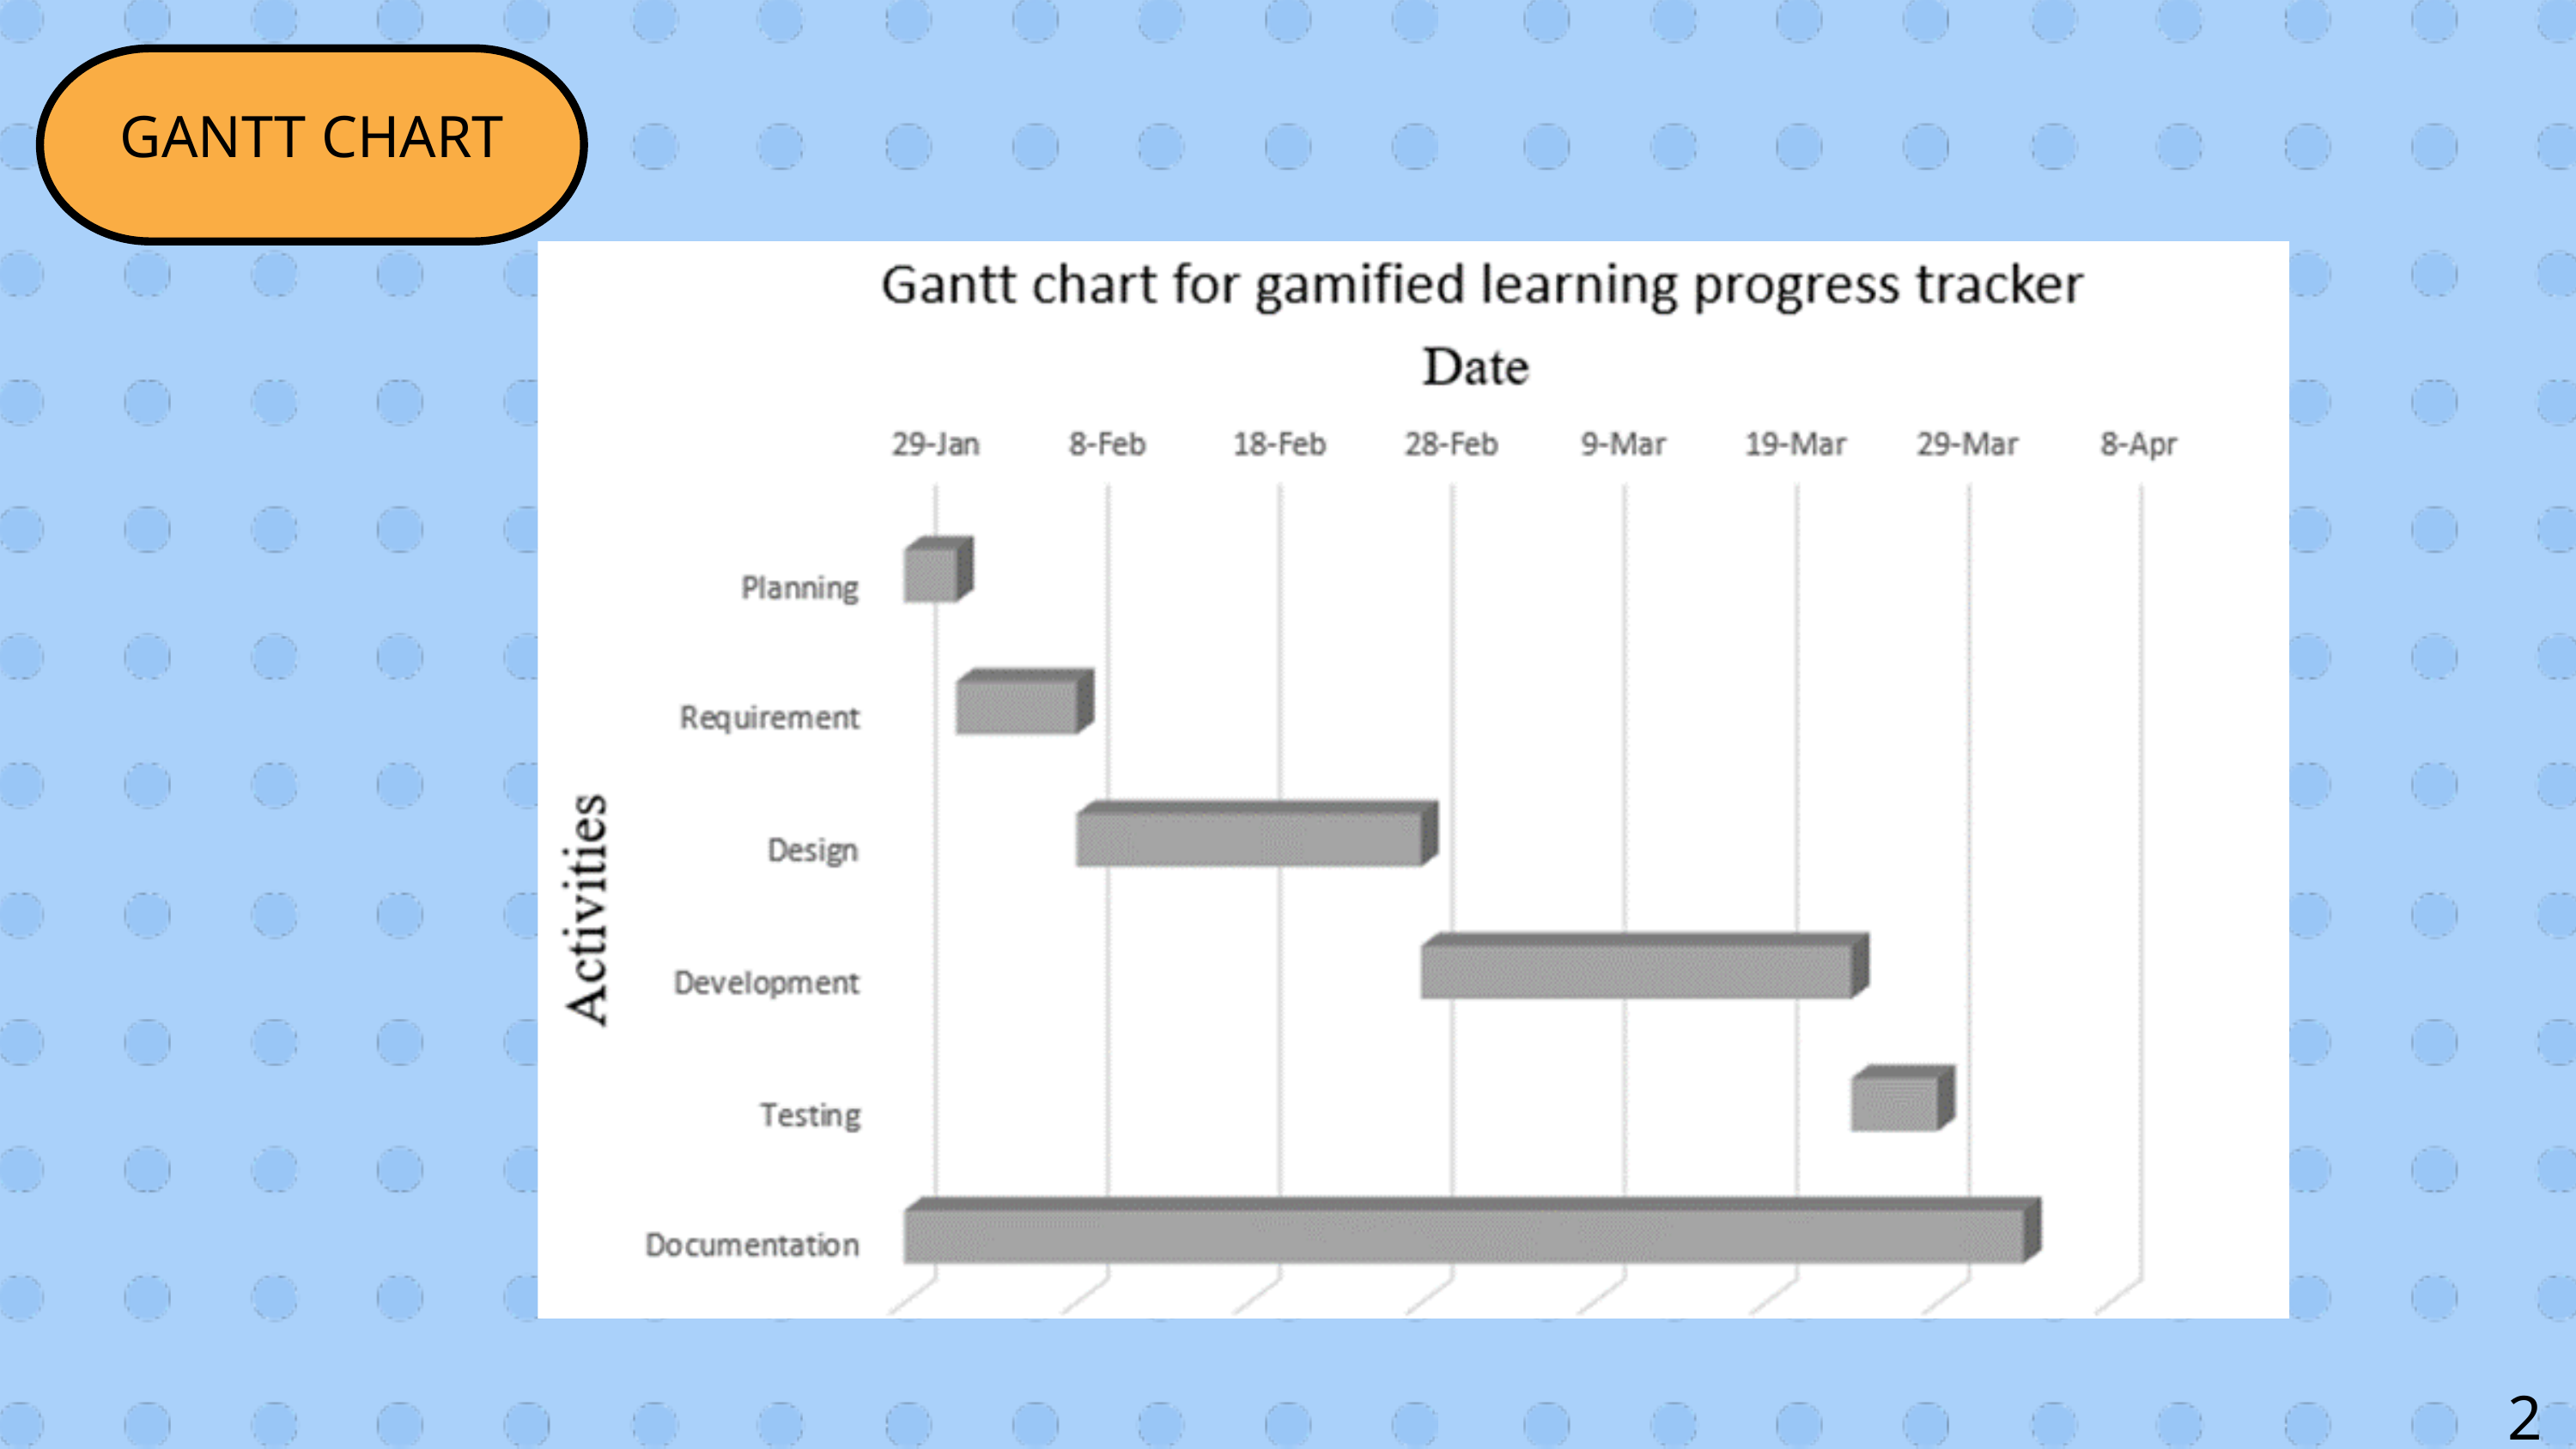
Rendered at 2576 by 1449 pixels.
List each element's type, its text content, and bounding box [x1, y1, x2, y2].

text_box [1519, 0, 2576, 1449]
text_box 21 [2492, 1367, 2558, 1449]
text_box [538, 241, 2290, 1319]
text_box [0, 0, 1438, 1449]
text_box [39, 48, 585, 242]
